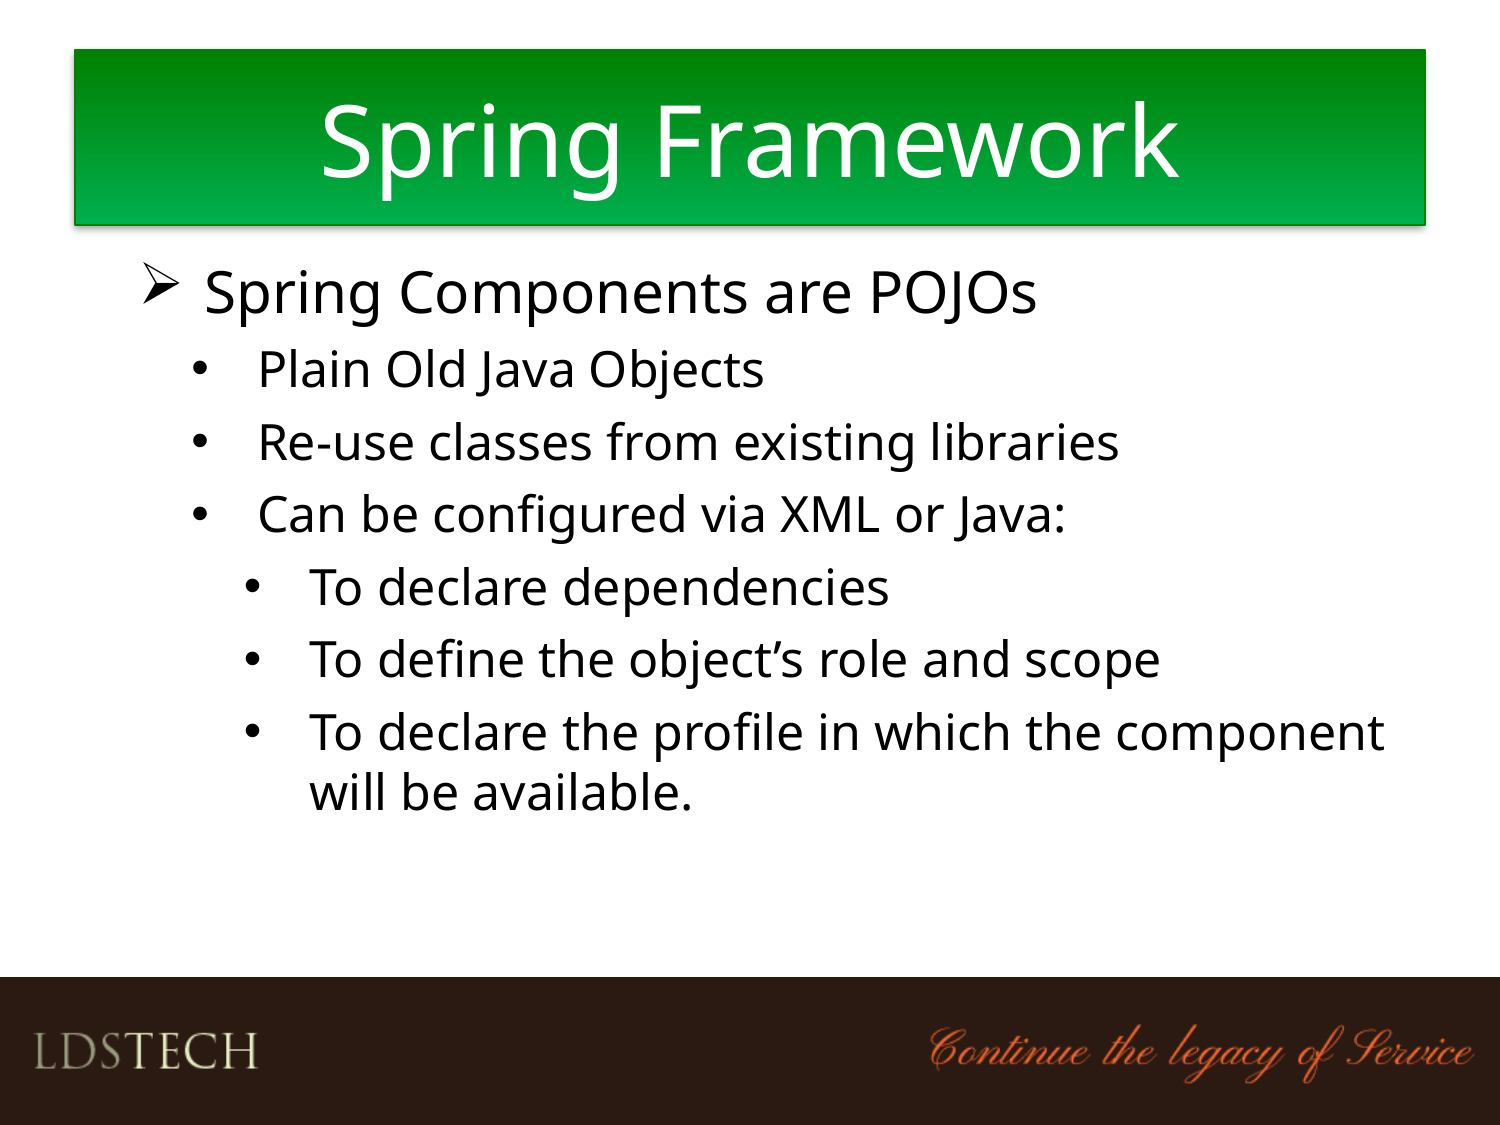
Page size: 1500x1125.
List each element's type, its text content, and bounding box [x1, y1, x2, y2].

list Spring Components are POJOs Plain Old Java Objects Re-use classes from existing libraries Can be configured via XML or Java: To declare dependencies To define the object’s role and scope To declare the profile in which the component will be available. [73, 248, 1427, 914]
text_box Spring Framework [74, 49, 1426, 226]
picture [0, 977, 1500, 1125]
